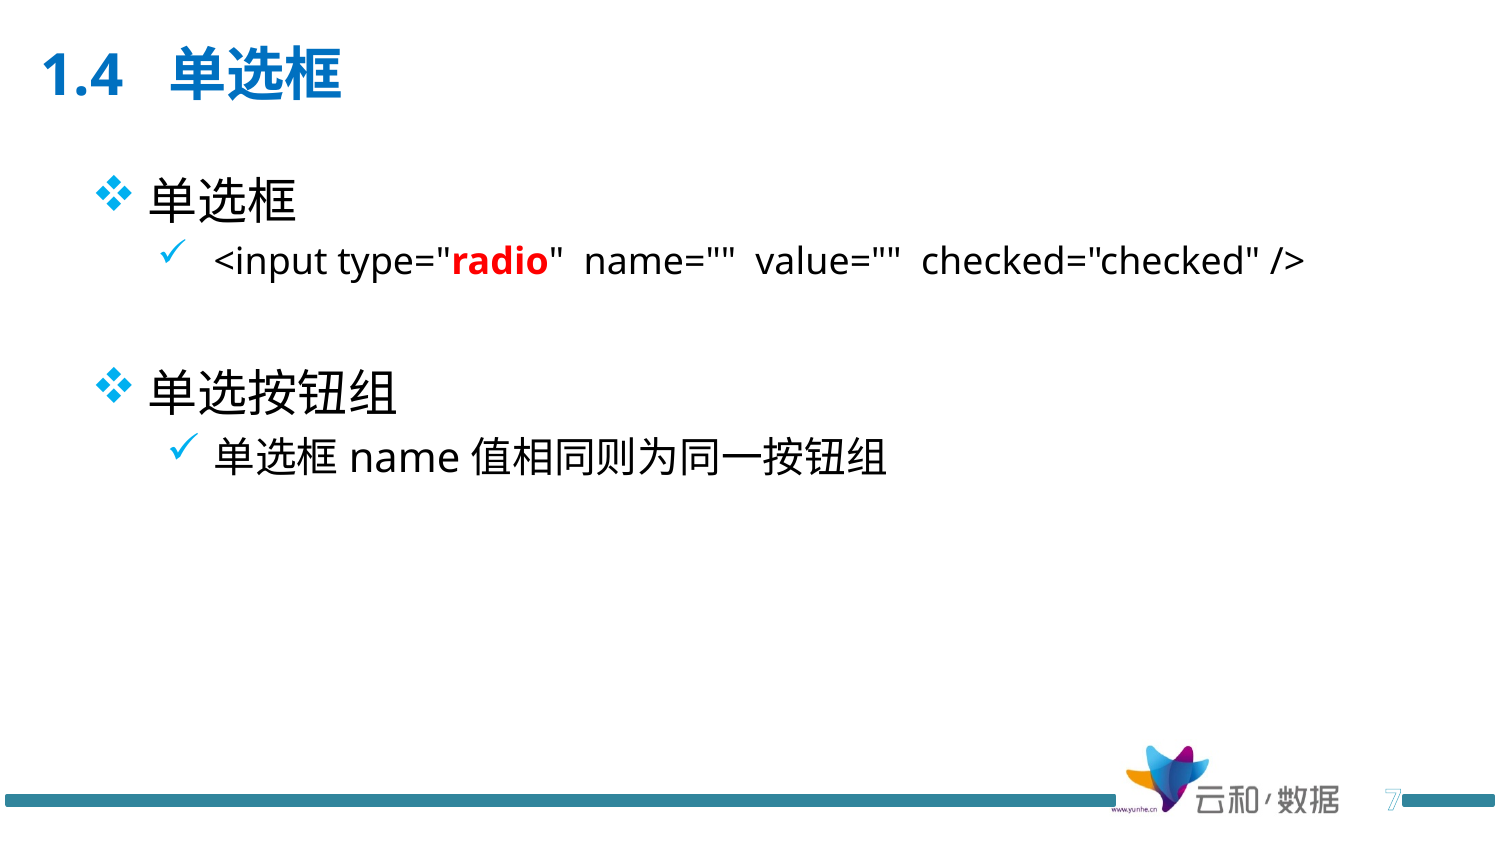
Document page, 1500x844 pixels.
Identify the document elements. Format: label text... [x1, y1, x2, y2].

list 单选框 <input type="radio" name="" value="" checked="checked" /> 单选按钮组 单选框name值相同则为同一按钮组 [76, 161, 1447, 706]
picture [1098, 739, 1354, 833]
title 1.4 单选框 [25, 1, 1376, 143]
slide_number [1287, 795, 1417, 841]
